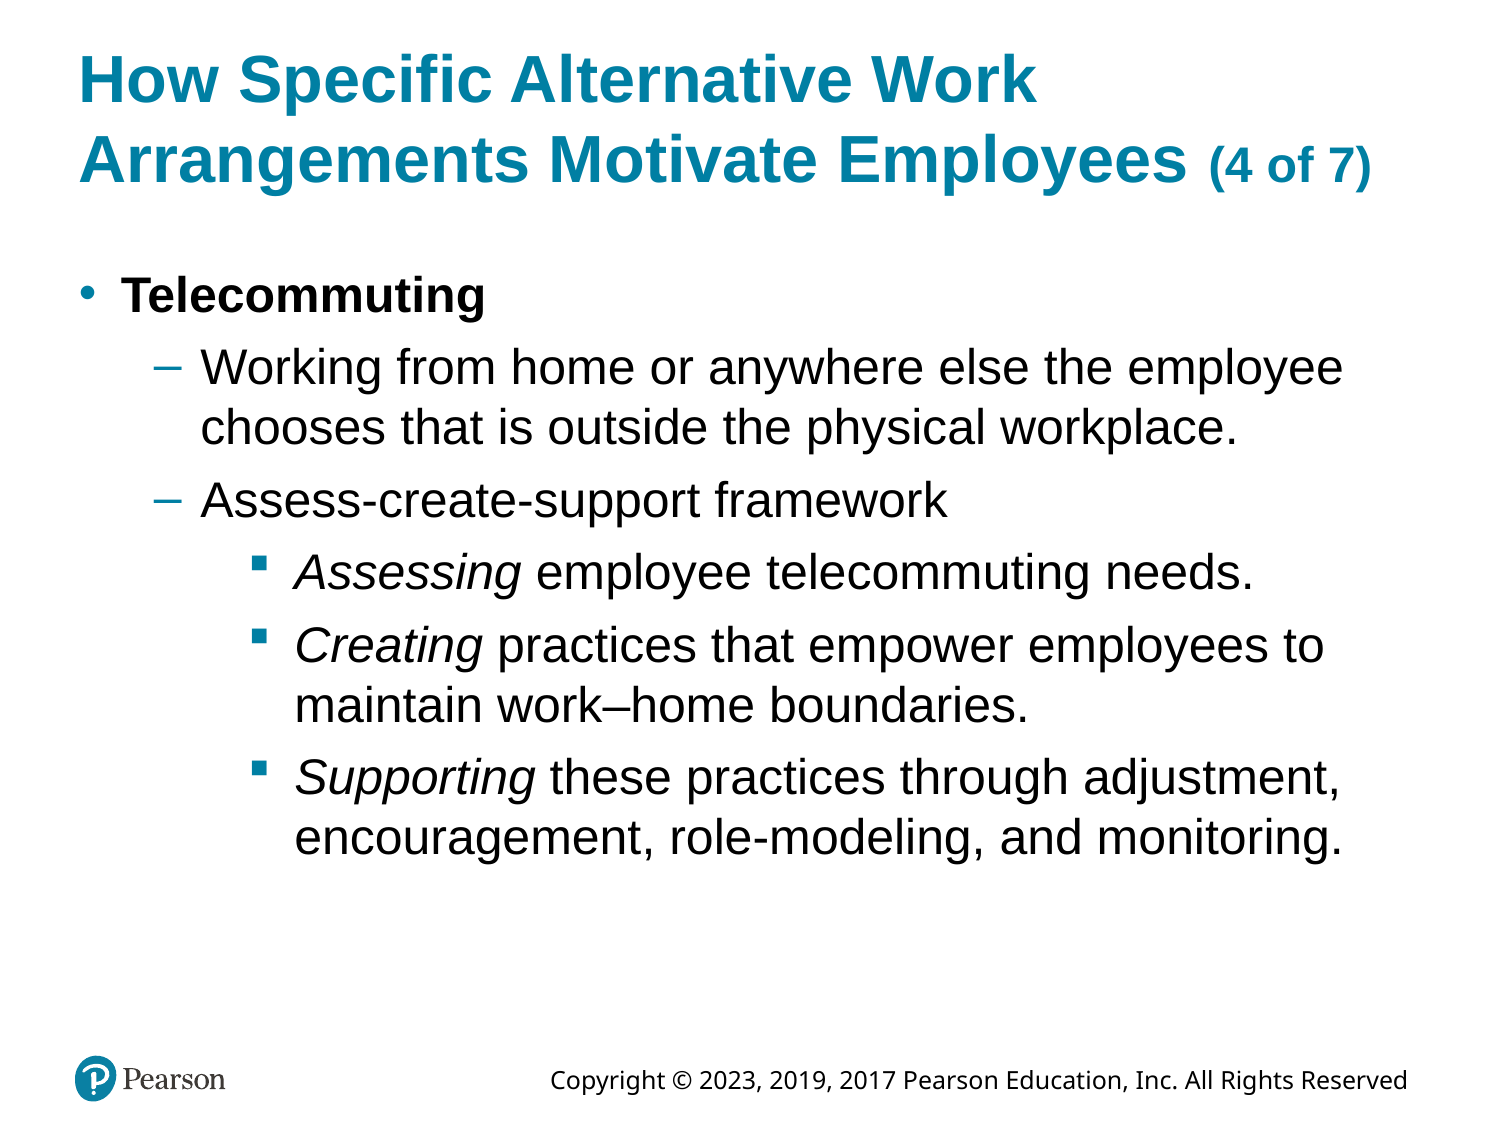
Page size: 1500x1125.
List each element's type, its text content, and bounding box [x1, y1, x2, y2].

title How Specific Alternative Work Arrangements Motivate Employees (4 of 7) [78, 19, 1425, 214]
list Telecommuting Working from home or anywhere else the employee chooses that is outside the physical workplace. Assess-create-support framework Assessing employee telecommuting needs. Creating practices that empower employees to maintain work–home boundaries. Supporting these practices through adjustment, encouragement, role-modeling, and monitoring. [78, 241, 1425, 886]
